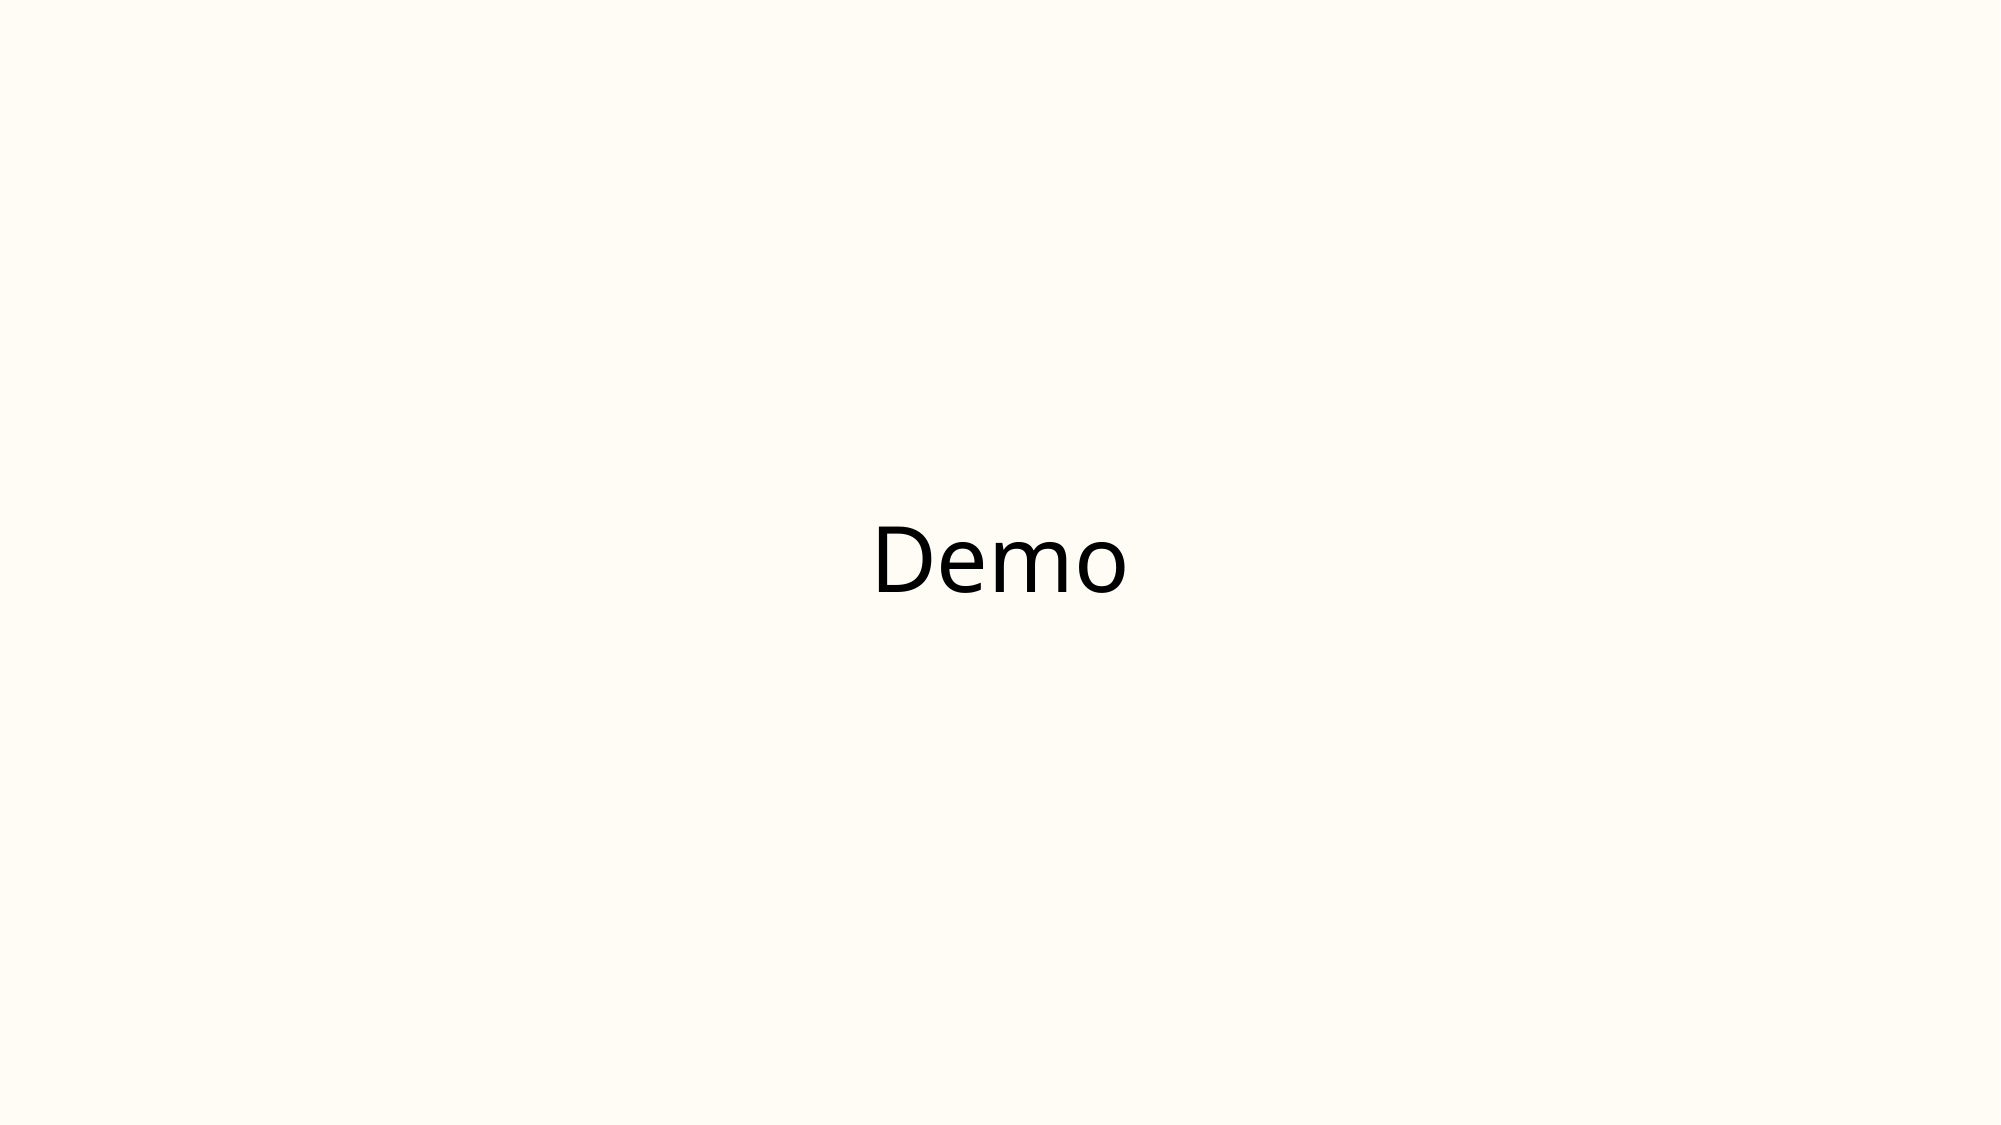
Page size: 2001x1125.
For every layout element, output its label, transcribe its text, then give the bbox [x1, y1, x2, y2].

title Demo [788, 453, 1212, 672]
